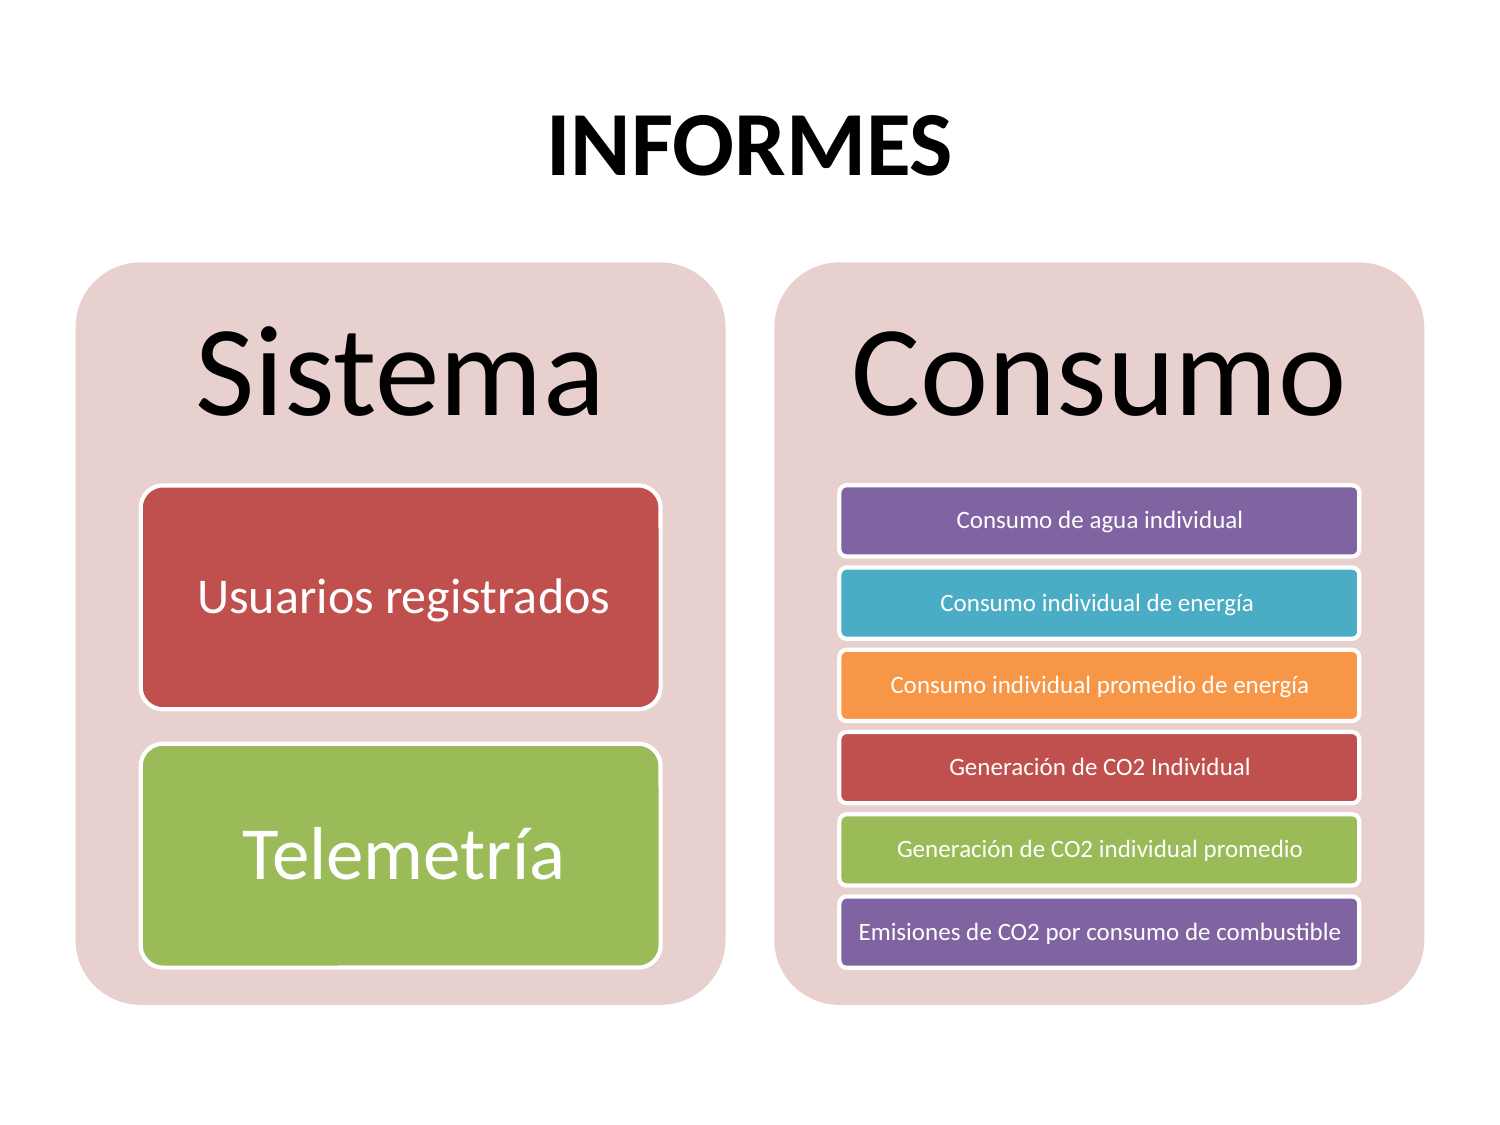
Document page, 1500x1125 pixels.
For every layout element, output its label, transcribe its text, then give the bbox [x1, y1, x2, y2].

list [74, 262, 1426, 1006]
title INFORMES [75, 45, 1425, 233]
